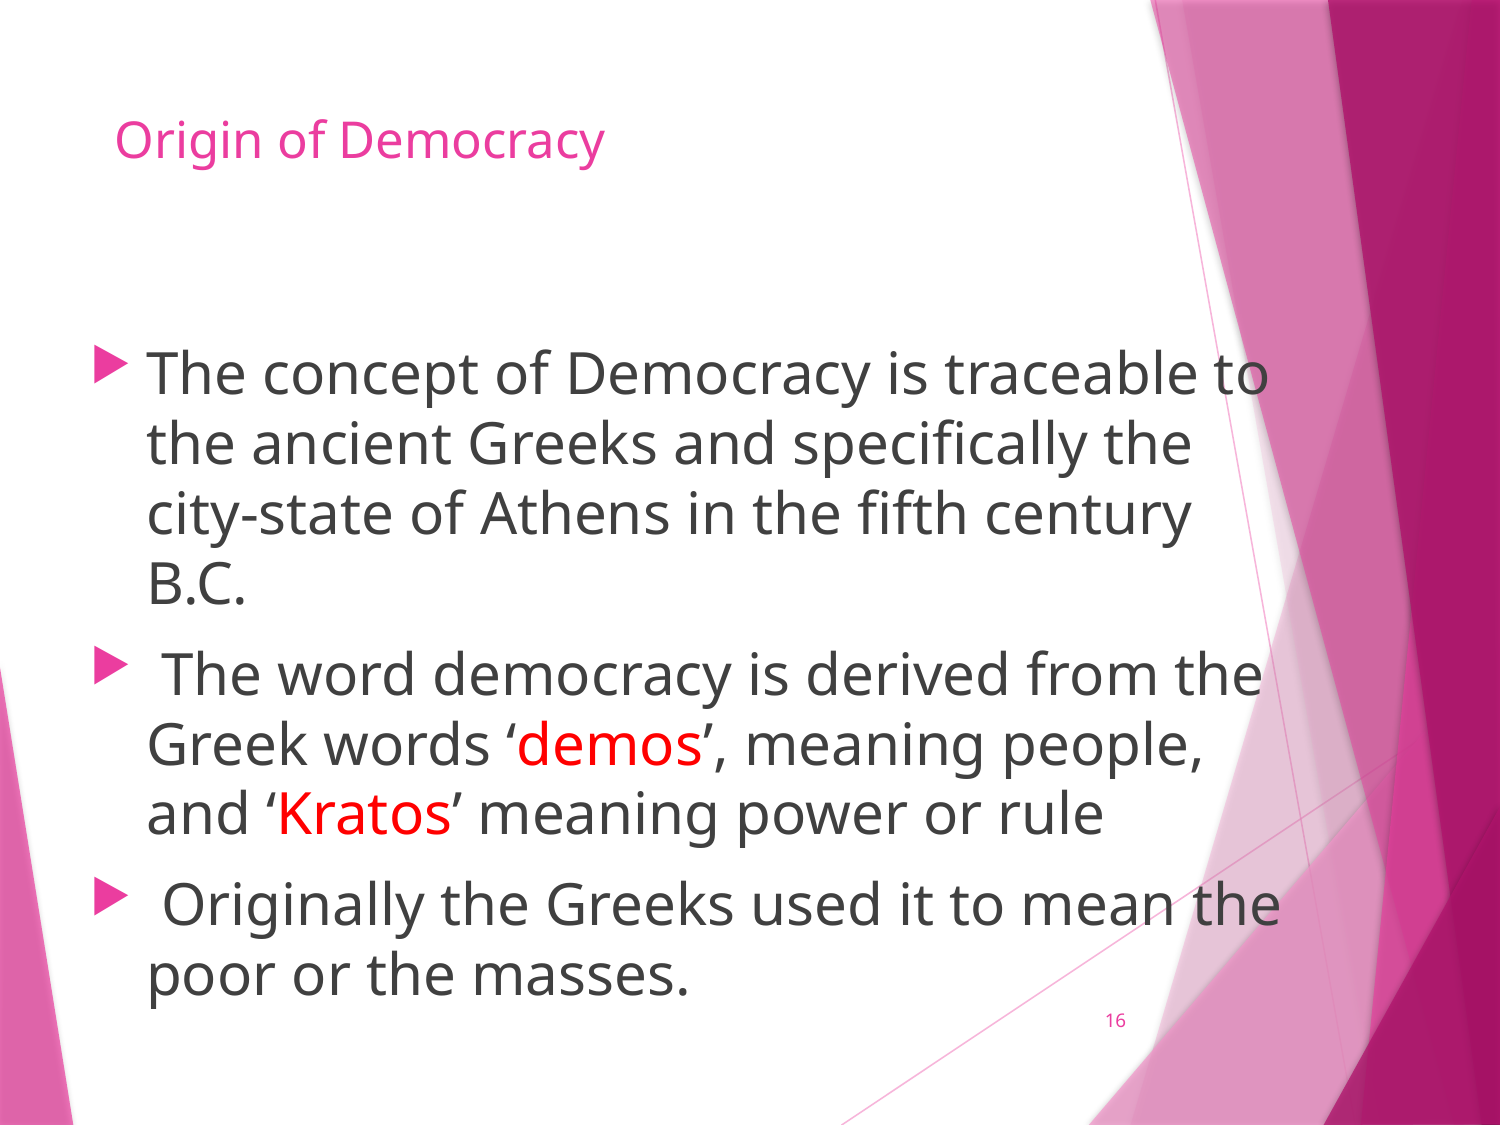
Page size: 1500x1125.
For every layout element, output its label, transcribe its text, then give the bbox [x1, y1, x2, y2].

slide_number 16 [1057, 991, 1142, 1051]
list The concept of Democracy is traceable to the ancient Greeks and specifically the city-state of Athens in the fifth century B.C. The word democracy is derived from the Greek words ‘demos’, meaning people, and ‘Kratos’ meaning power or rule Originally the Greeks used it to mean the poor or the masses. [75, 262, 1300, 1125]
title Origin of Democracy [99, 99, 1300, 238]
